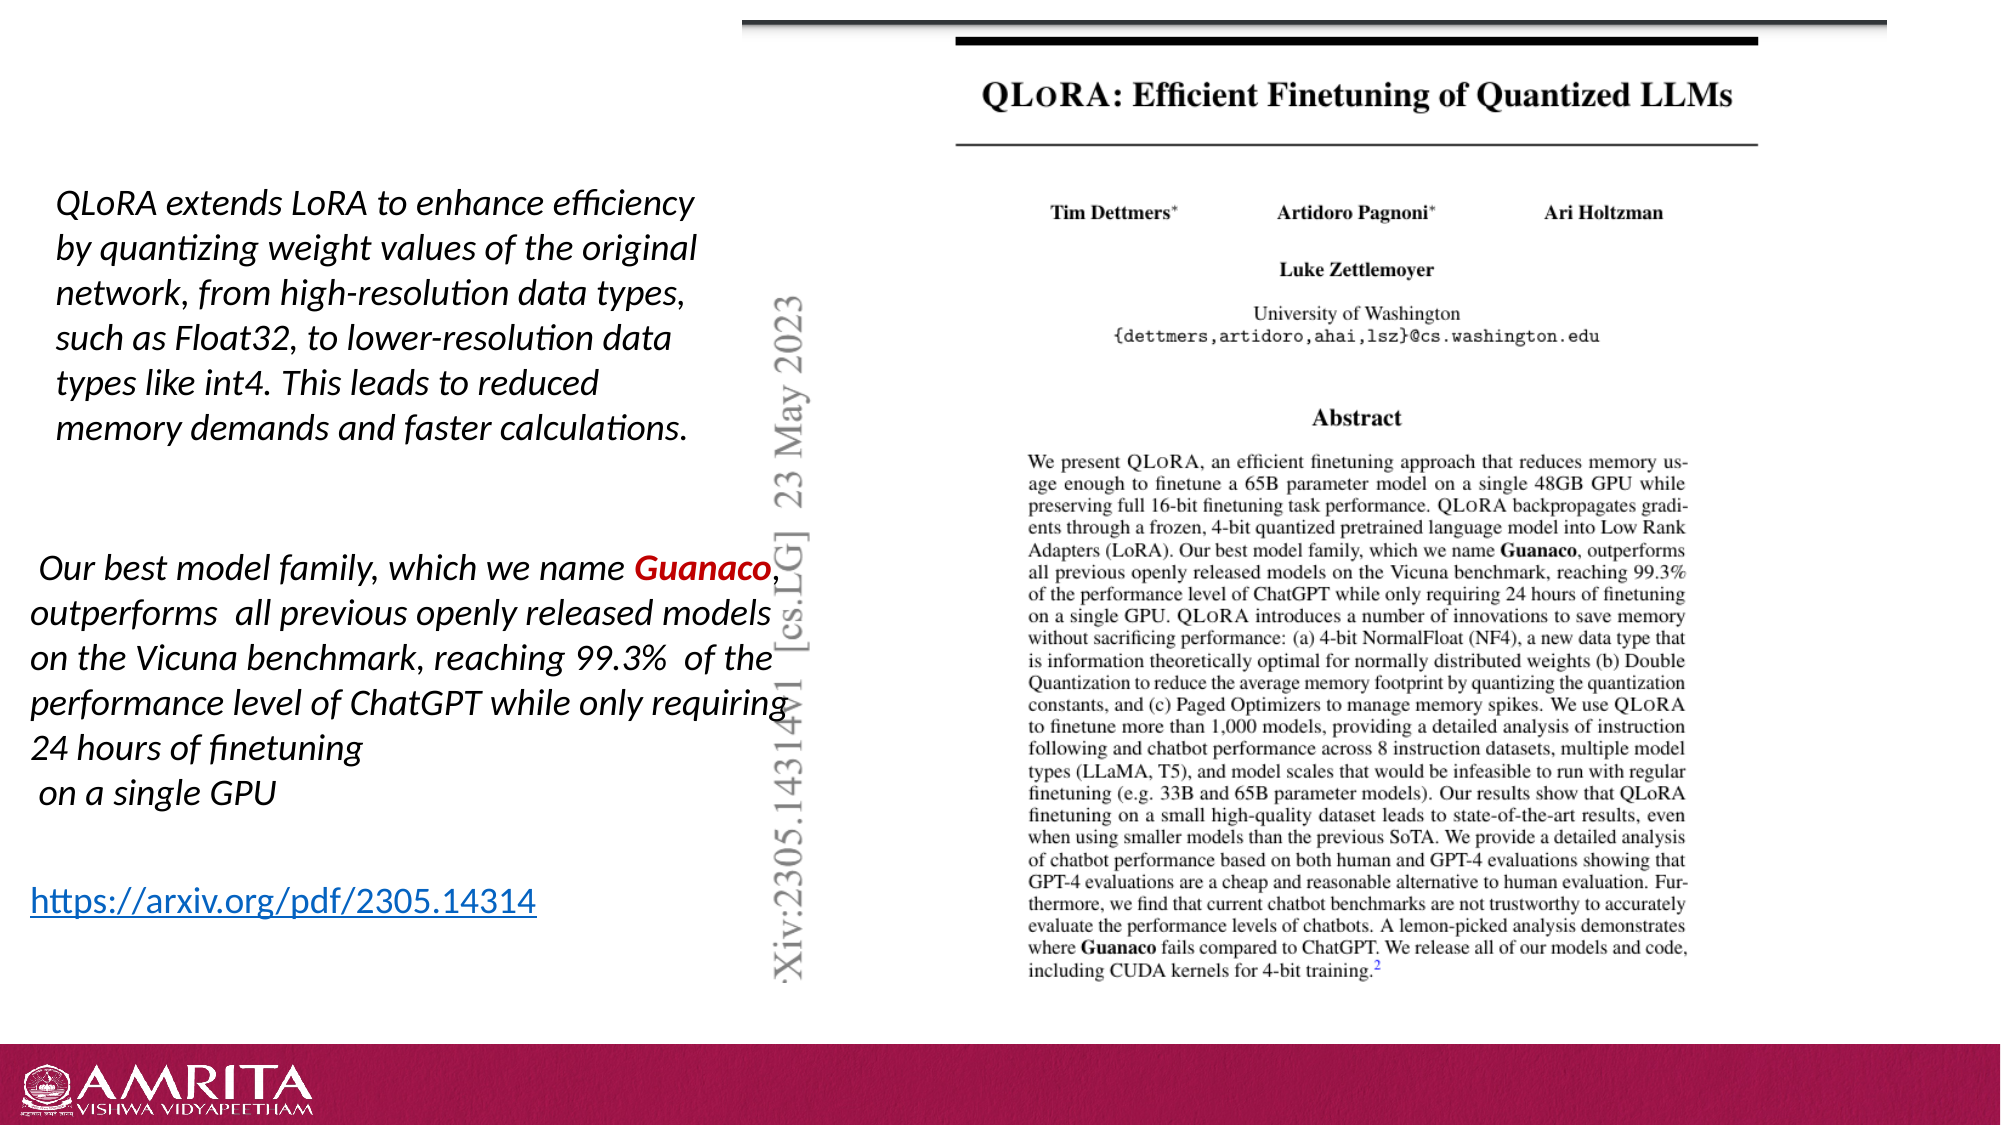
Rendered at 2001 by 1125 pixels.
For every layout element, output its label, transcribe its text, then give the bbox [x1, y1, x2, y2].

picture [742, 20, 1887, 983]
text_box Our best model family, which we name Guanaco, outperforms all previous openly released models on the Vicuna benchmark, reaching 99.3% of the performance level of ChatGPT while only requiring 24 hours of finetuning on a single GPU [15, 535, 742, 821]
text_box QLoRA extends LoRA to enhance efficiency by quantizing weight values of the original network, from high-resolution data types, such as Float32, to lower-resolution data types like int4. This leads to reduced memory demands and faster calculations. [40, 170, 742, 455]
picture [0, 1044, 2001, 1125]
text_box https://arxiv.org/pdf/2305.14314 [15, 868, 742, 974]
